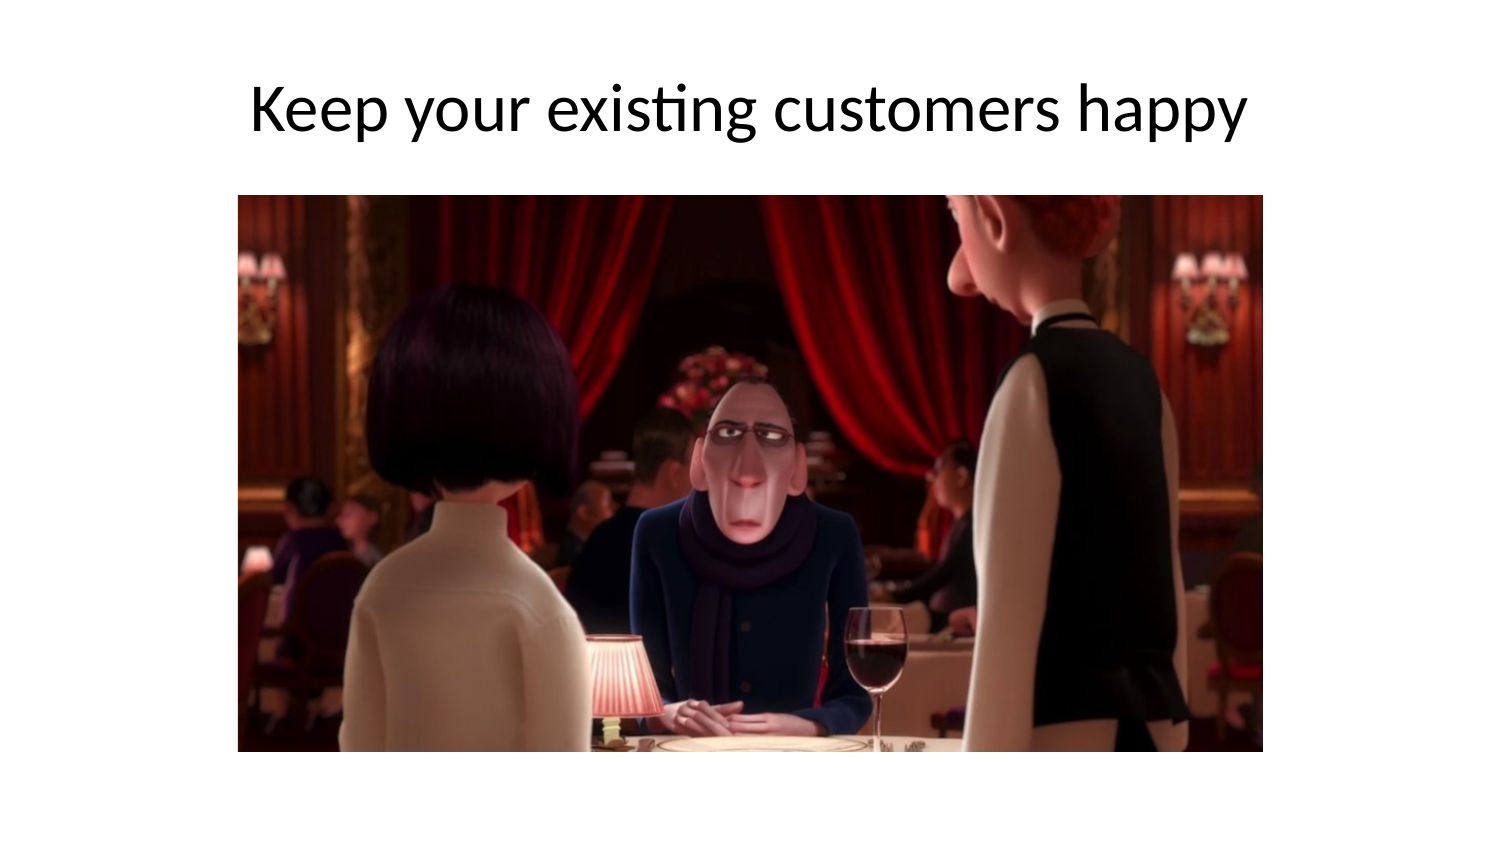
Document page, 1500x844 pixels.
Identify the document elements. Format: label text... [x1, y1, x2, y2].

picture [237, 195, 1263, 753]
title Keep your existing customers happy [75, 33, 1425, 175]
